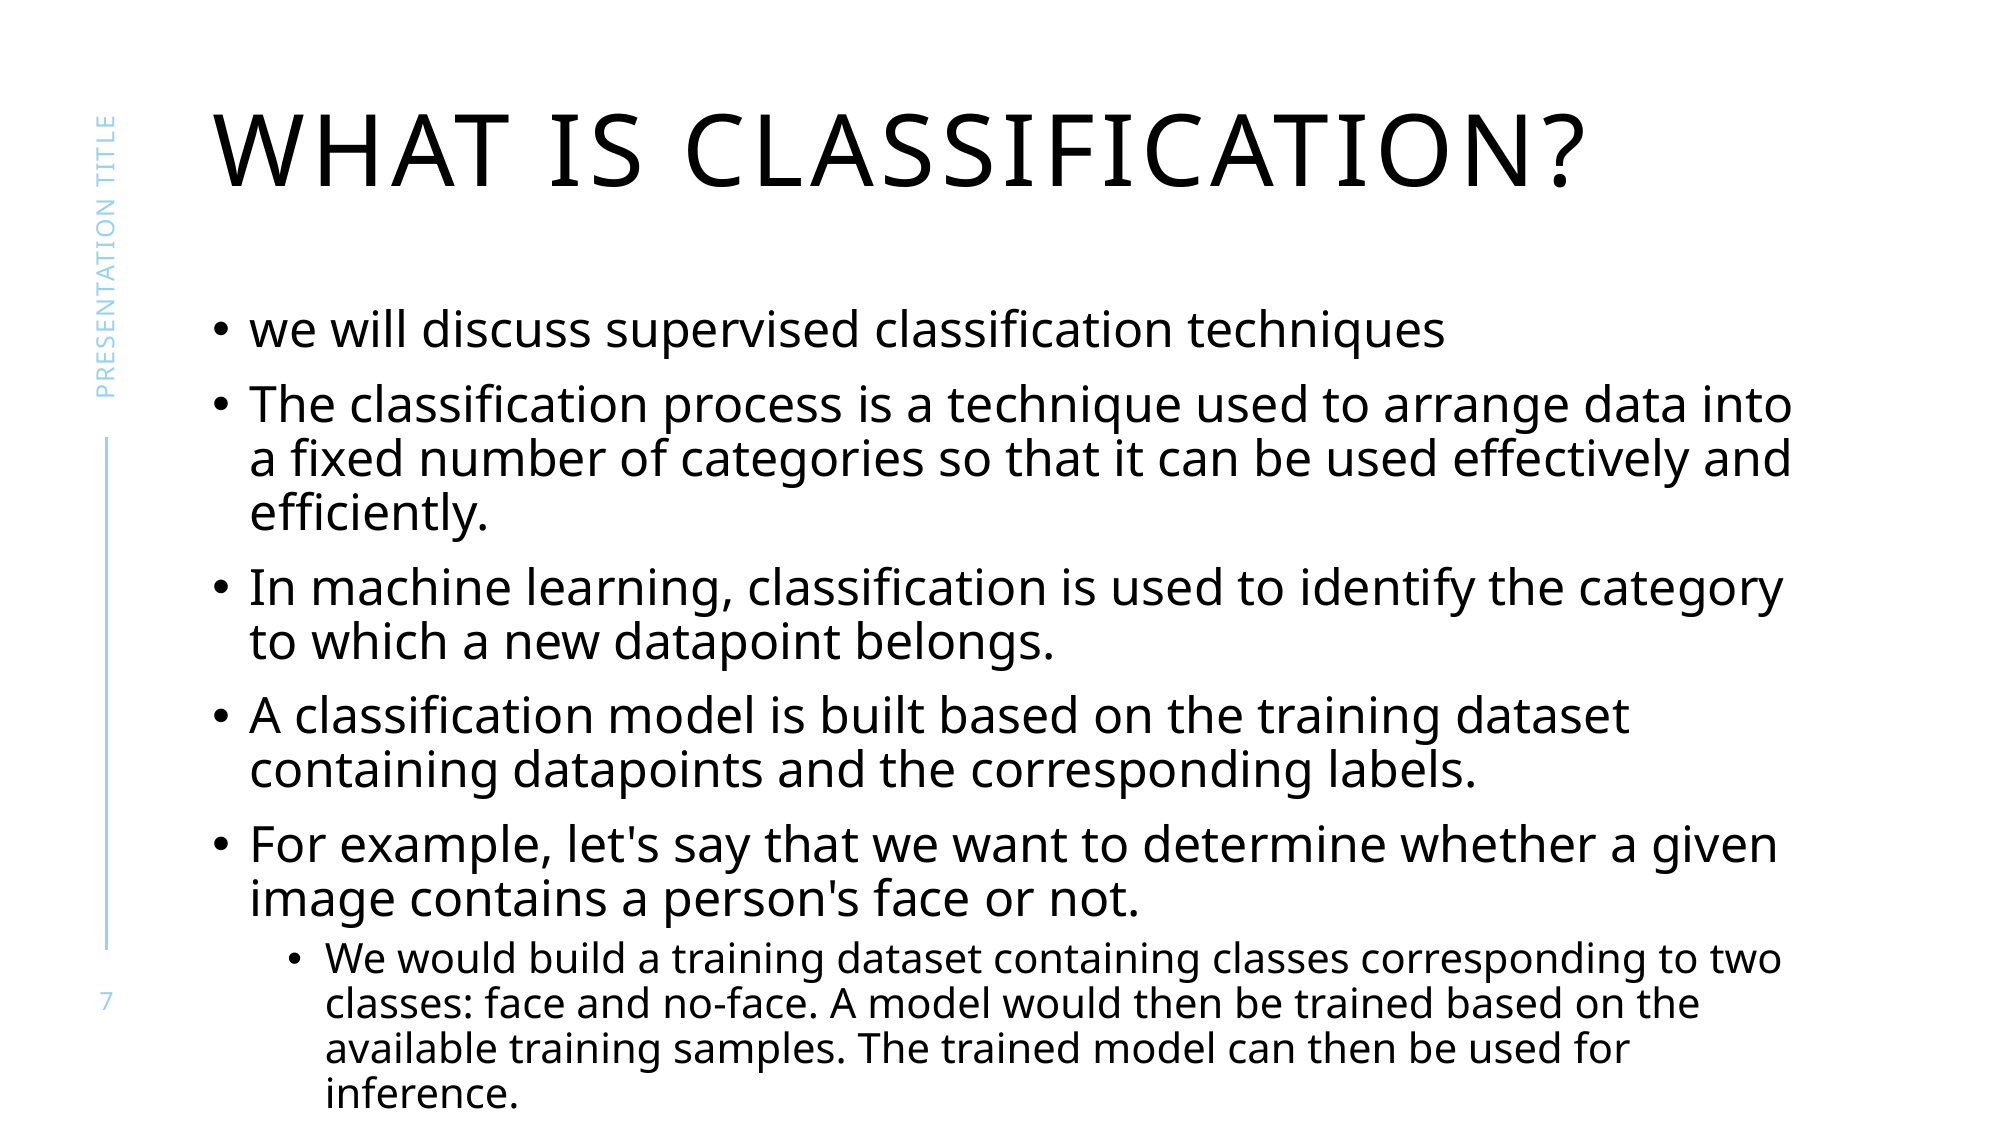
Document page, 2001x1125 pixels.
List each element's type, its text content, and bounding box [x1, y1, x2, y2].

footer presentation title [90, 107, 122, 400]
list we will discuss supervised classification techniques The classification process is a technique used to arrange data into a fixed number of categories so that it can be used effectively and efficiently. In machine learning, classification is used to identify the category to which a new datapoint belongs. A classification model is built based on the training dataset containing datapoints and the corresponding labels. For example, let's say that we want to determine whether a given image contains a person's face or not. We would build a training dataset containing classes corresponding to two classes: face and no-face. A model would then be trained based on the available training samples. The trained model can then be used for inference. [212, 304, 1824, 1019]
slide_number 7 [68, 987, 144, 1018]
title What is classification? [212, 99, 1863, 250]
